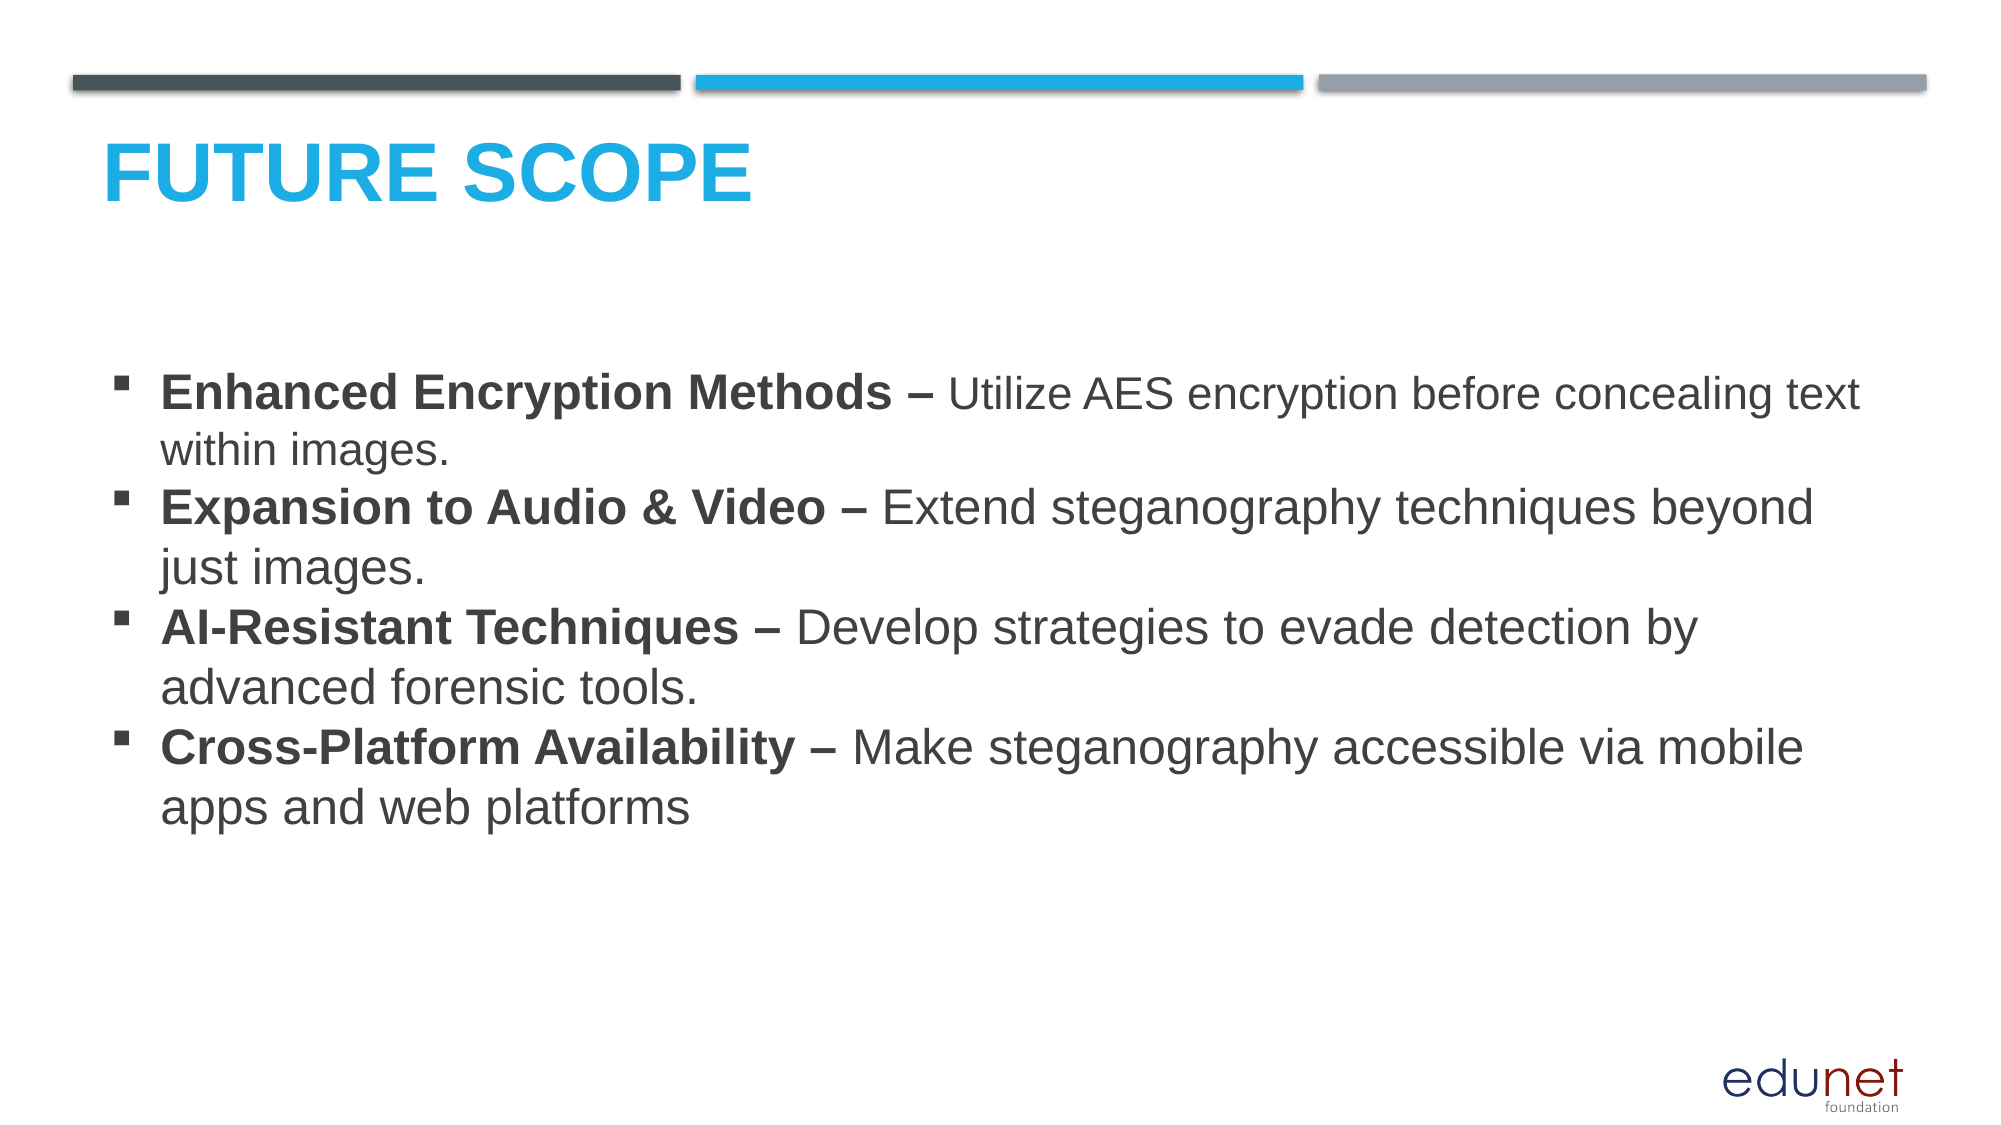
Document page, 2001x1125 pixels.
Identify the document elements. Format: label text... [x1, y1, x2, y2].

text_box Future scope [87, 138, 1898, 226]
list Enhanced Encryption Methods – Utilize AES encryption before concealing text within images. Expansion to Audio & Video – Extend steganography techniques beyond just images. AI-Resistant Techniques – Develop strategies to evade detection by advanced forensic tools. Cross-Platform Availability – Make steganography accessible via mobile apps and web platforms [95, 270, 1905, 924]
picture [1719, 1056, 1905, 1116]
